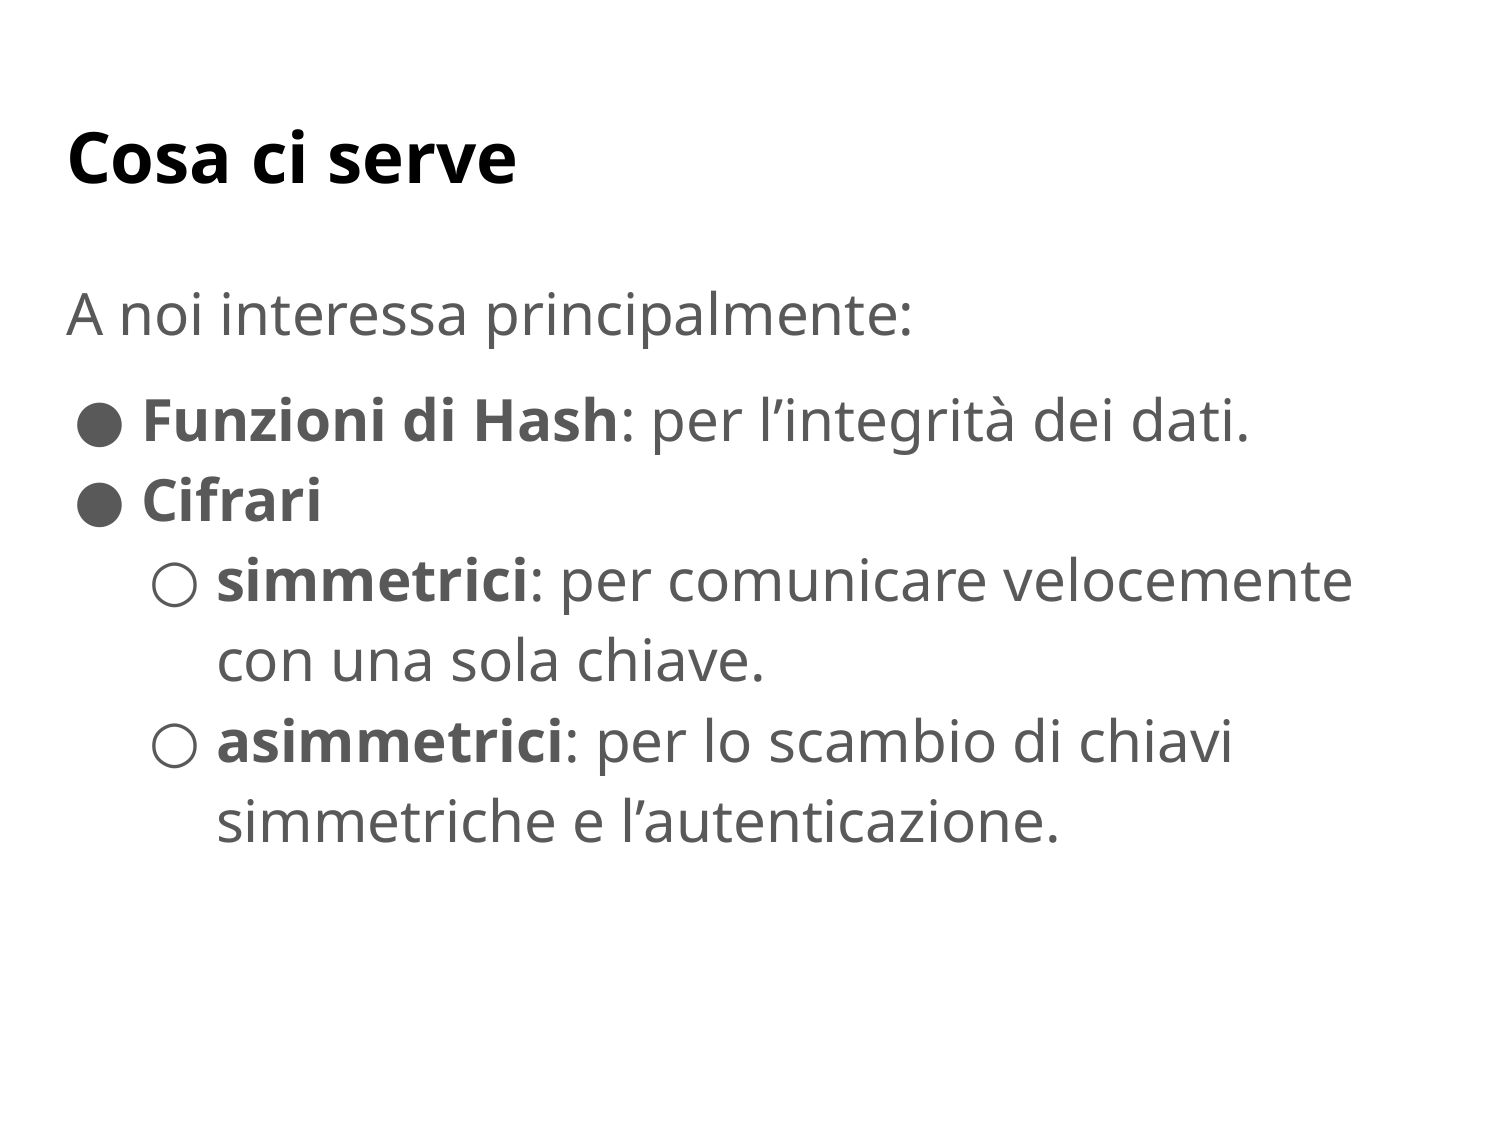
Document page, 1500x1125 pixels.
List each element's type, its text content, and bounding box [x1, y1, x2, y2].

title Cosa ci serve [51, 97, 1449, 223]
list A noi interessa principalmente: Funzioni di Hash: per l’integrità dei dati. Cifrari simmetrici: per comunicare velocemente con una sola chiave. asimmetrici: per lo scambio di chiavi simmetriche e l’autenticazione. [51, 252, 1449, 1000]
